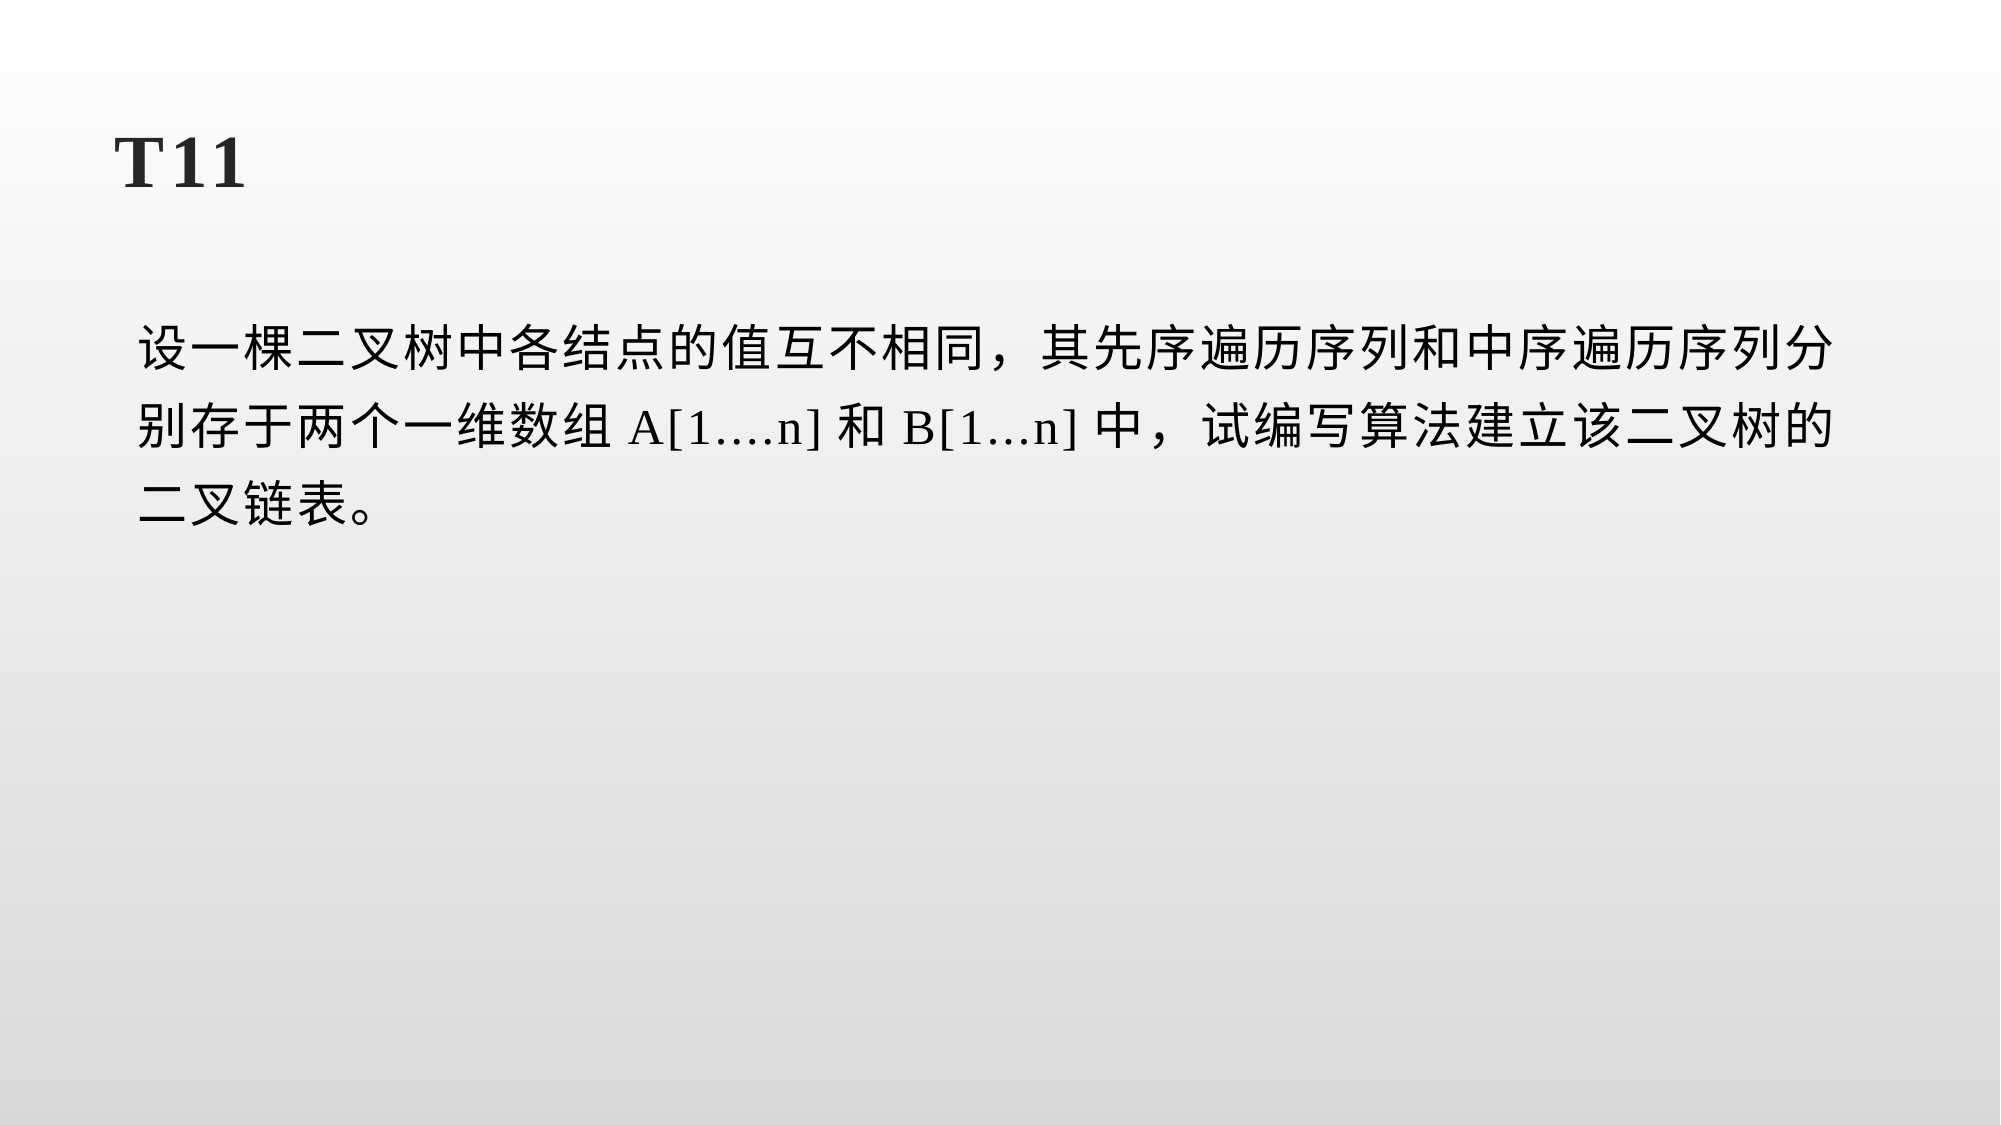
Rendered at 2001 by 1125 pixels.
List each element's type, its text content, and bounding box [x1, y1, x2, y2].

title T11 [99, 99, 1900, 216]
list 设一棵二叉树中各结点的值互不相同，其先序遍历序列和中序遍历序列分别存于两个一维数组A[1....n]和B[1...n]中，试编写算法建立该二叉树的二叉链表。 [122, 291, 1862, 1039]
